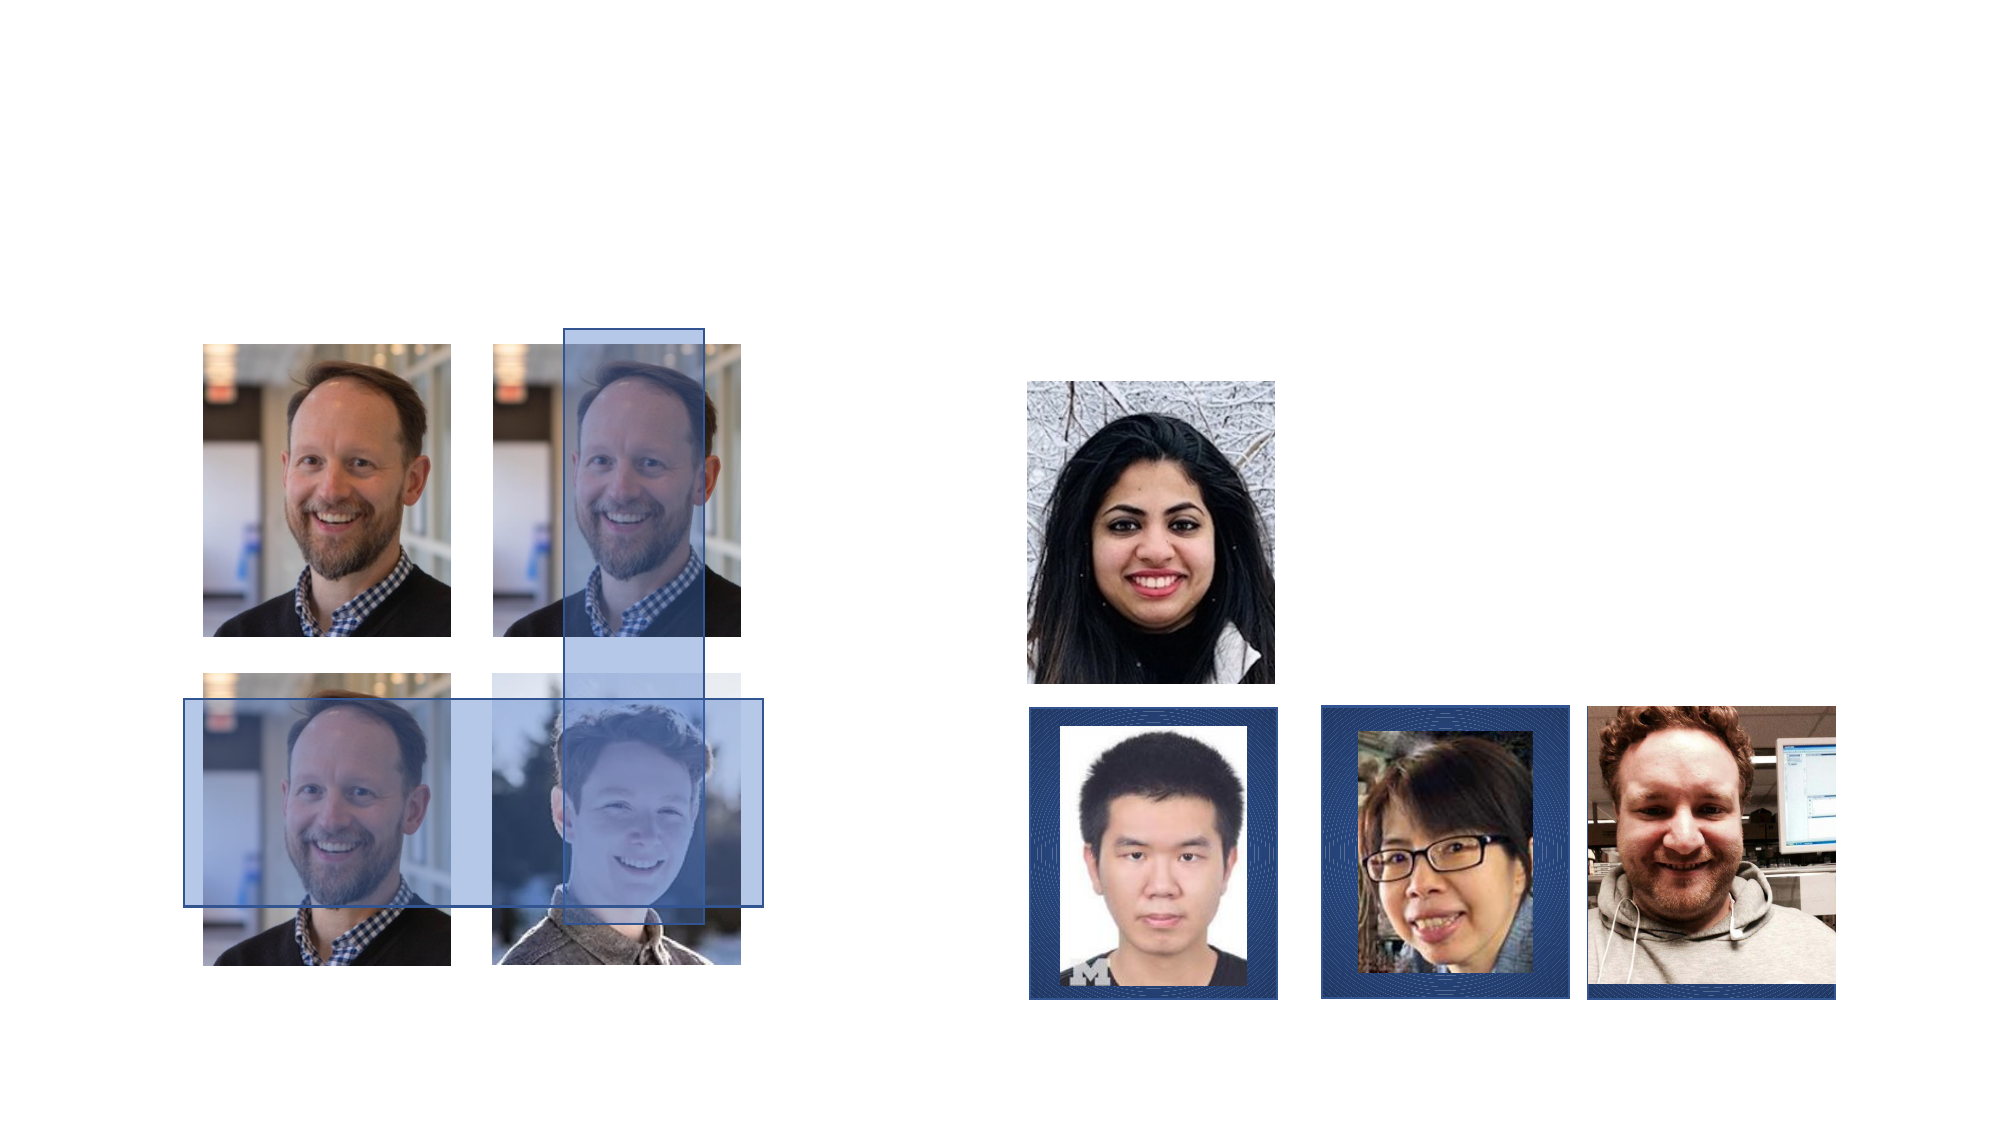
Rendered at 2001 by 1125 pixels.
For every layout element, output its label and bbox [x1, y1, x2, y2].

text_box [451, 698, 492, 908]
picture [493, 344, 741, 637]
picture [492, 673, 741, 965]
picture [203, 673, 451, 966]
text_box [1030, 707, 1278, 1000]
text_box [563, 637, 705, 673]
text_box [183, 698, 203, 908]
text_box [741, 698, 764, 908]
text_box [563, 328, 705, 344]
text_box [1587, 706, 1836, 999]
picture [203, 344, 451, 637]
picture [1027, 381, 1275, 684]
text_box [1321, 706, 1569, 998]
